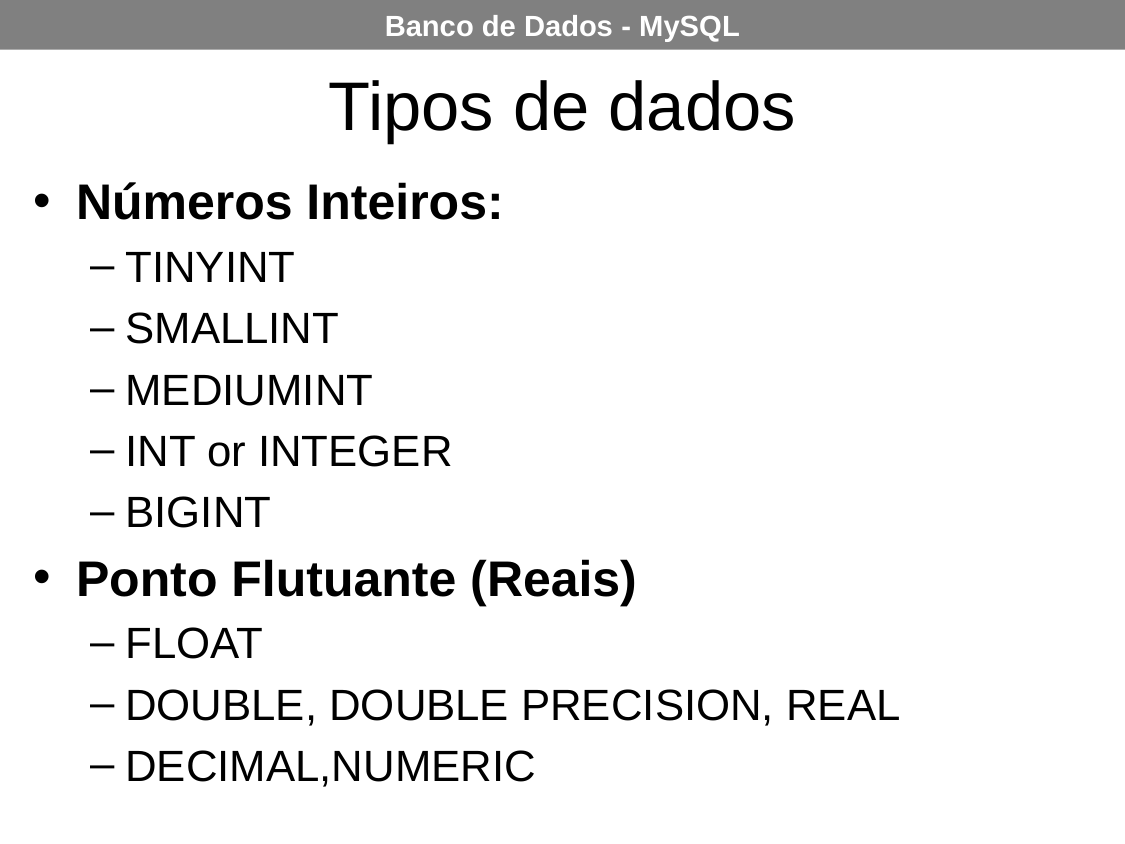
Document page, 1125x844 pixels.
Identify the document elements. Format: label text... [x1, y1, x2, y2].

text_box Tipos de dados [0, 55, 1125, 151]
text_box Números Inteiros: TINYINT SMALLINT MEDIUMINT INT or INTEGER BIGINT Ponto Flutuante (Reais) FLOAT DOUBLE, DOUBLE PRECISION, REAL DECIMAL,NUMERIC [19, 162, 1106, 812]
